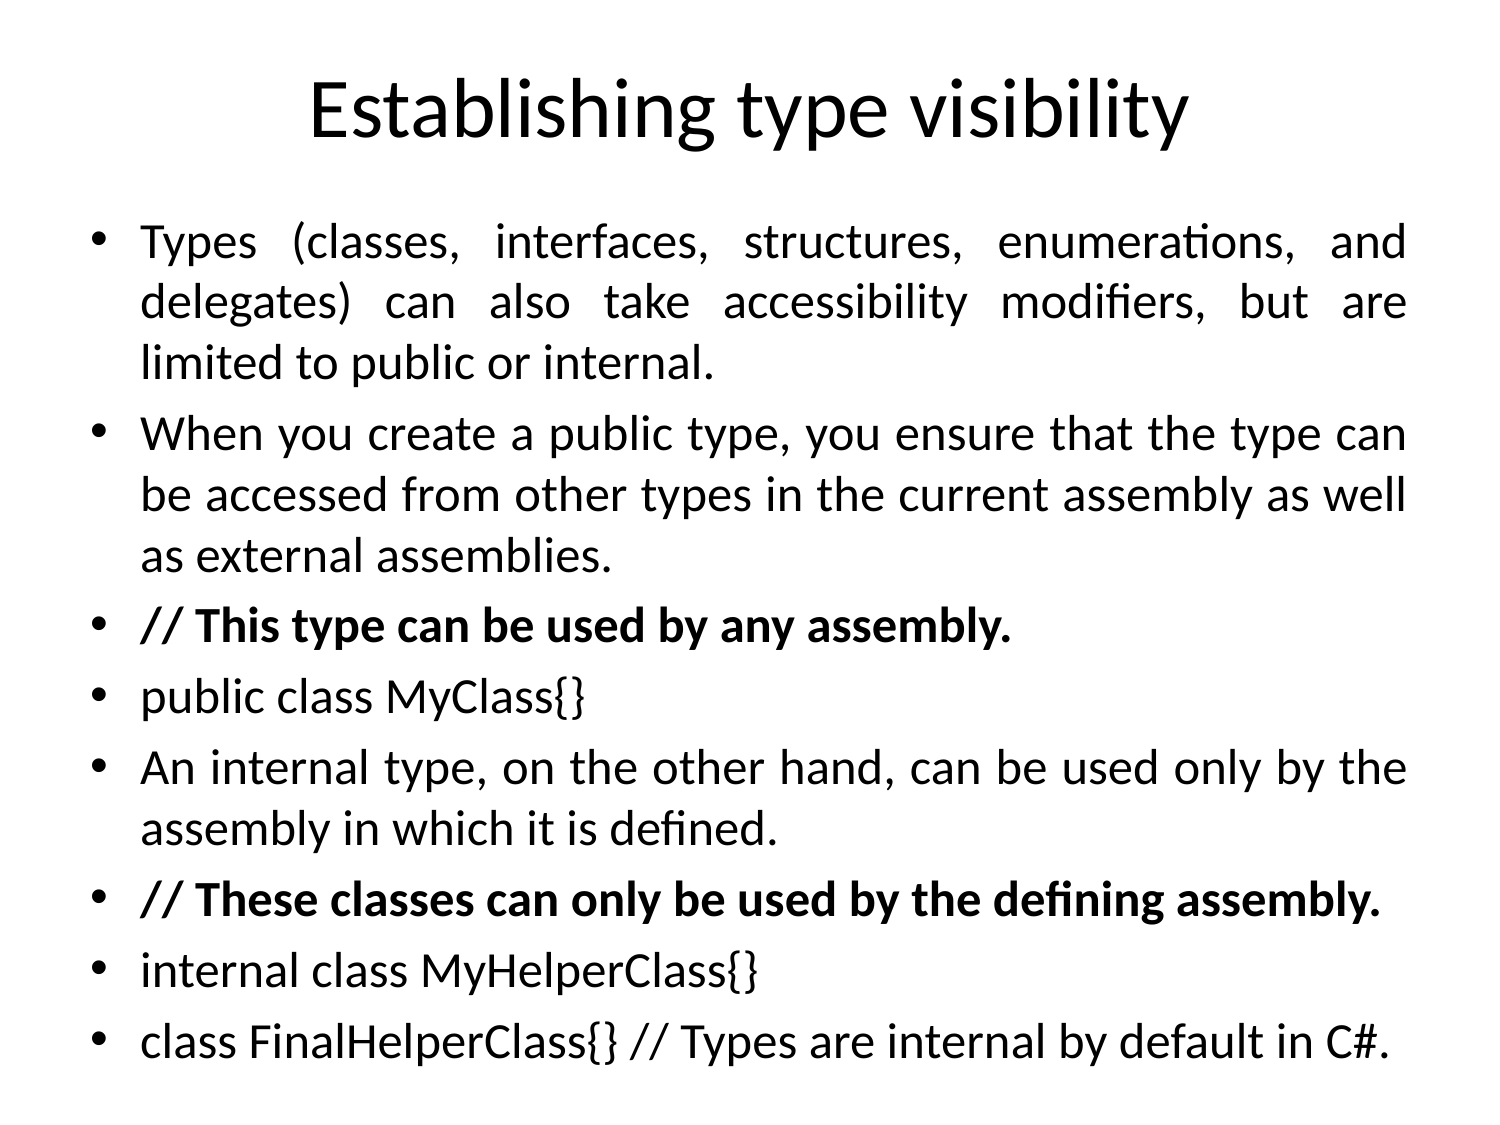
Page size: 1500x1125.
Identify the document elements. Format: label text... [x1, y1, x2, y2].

list Types (classes, interfaces, structures, enumerations, and delegates) can also take accessibility modifiers, but are limited to public or internal. When you create a public type, you ensure that the type can be accessed from other types in the current assembly as well as external assemblies. // This type can be used by any assembly. public class MyClass{} An internal type, on the other hand, can be used only by the assembly in which it is defined. // These classes can only be used by the defining assembly. internal class MyHelperClass{} class FinalHelperClass{} // Types are internal by default in C#. [75, 200, 1425, 1125]
title Establishing type visibility [75, 45, 1425, 163]
